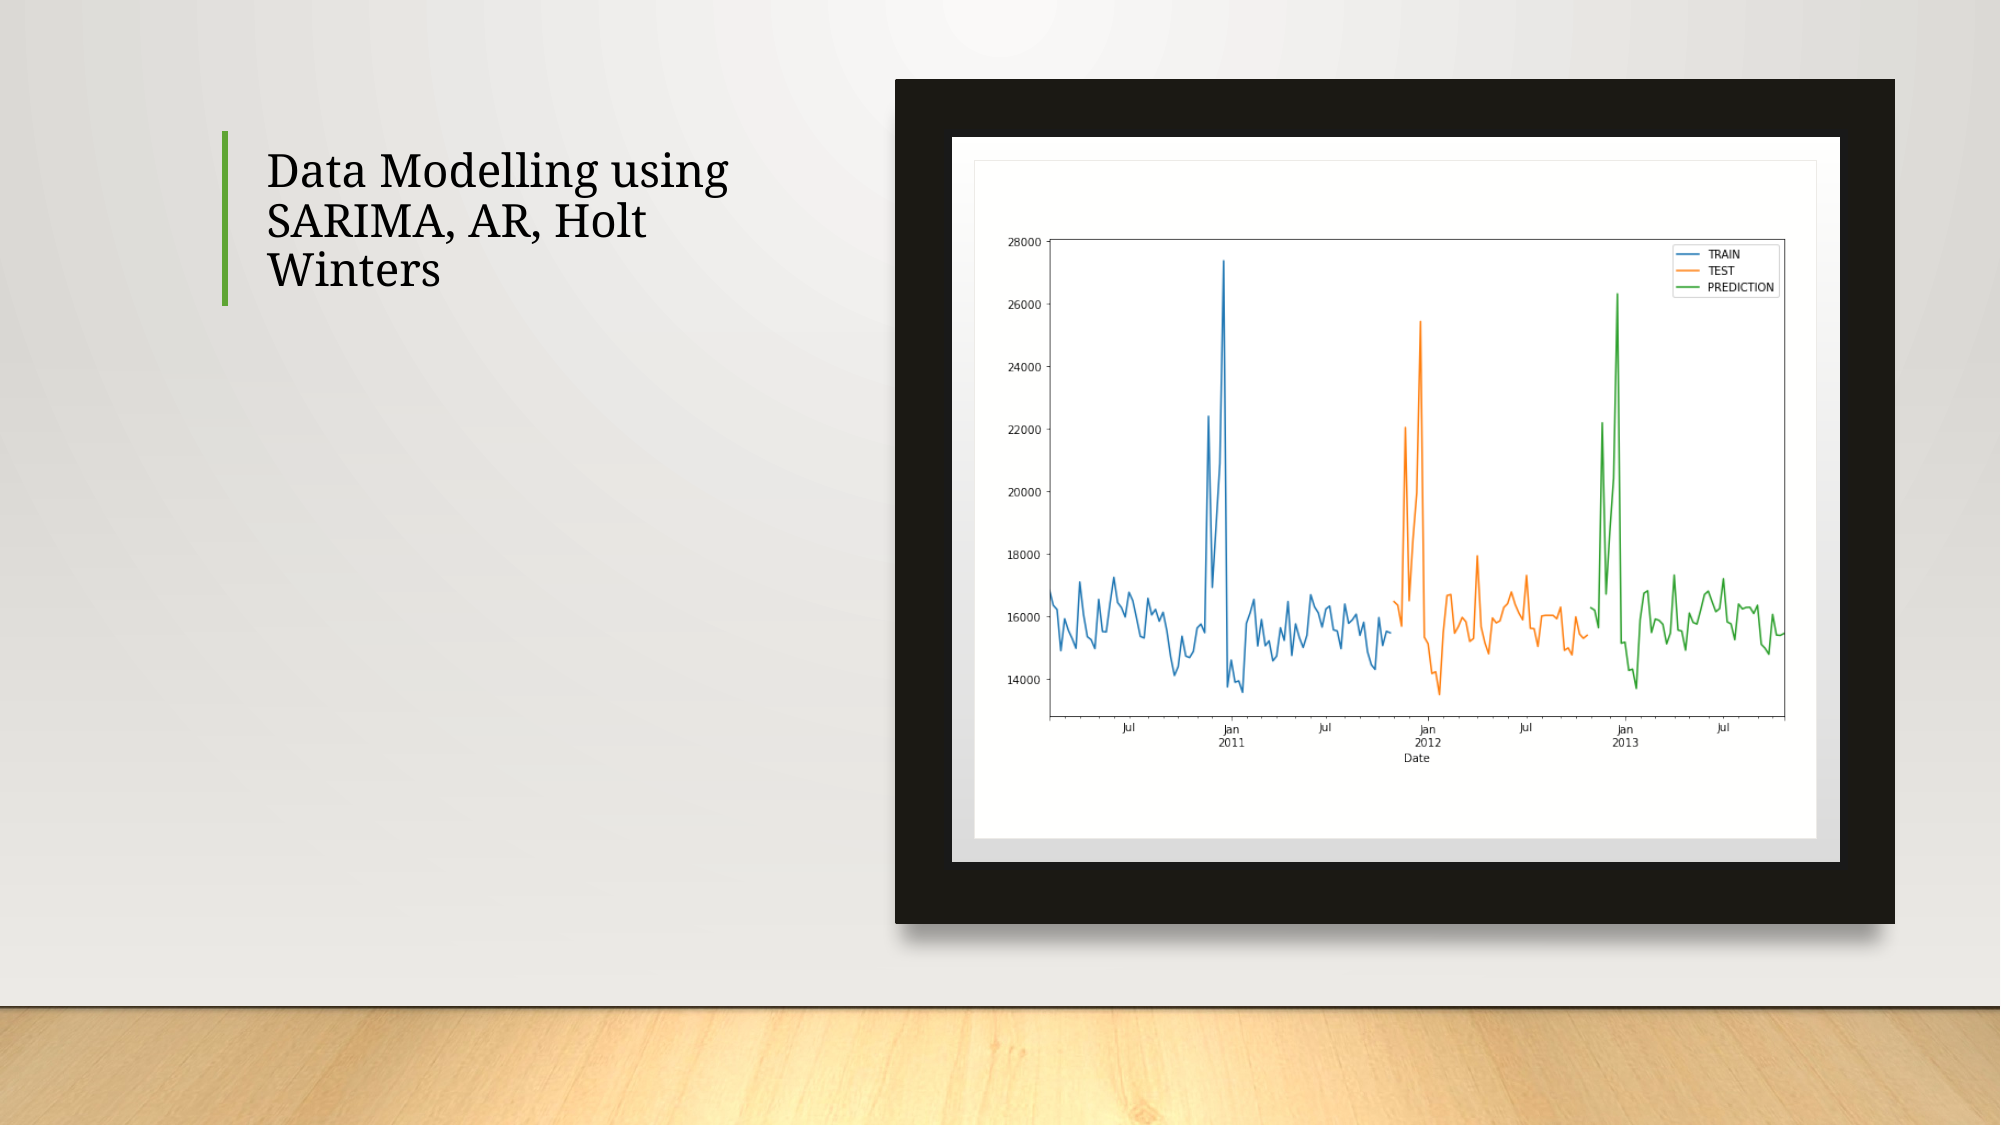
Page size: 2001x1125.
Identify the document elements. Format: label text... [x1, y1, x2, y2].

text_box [895, 78, 1896, 924]
picture [999, 230, 1791, 771]
title Data Modelling using SARIMA, AR, Holt Winters [251, 131, 818, 305]
text_box [0, 329, 2000, 1006]
text_box [0, 0, 2000, 329]
picture [0, 1008, 2000, 1125]
